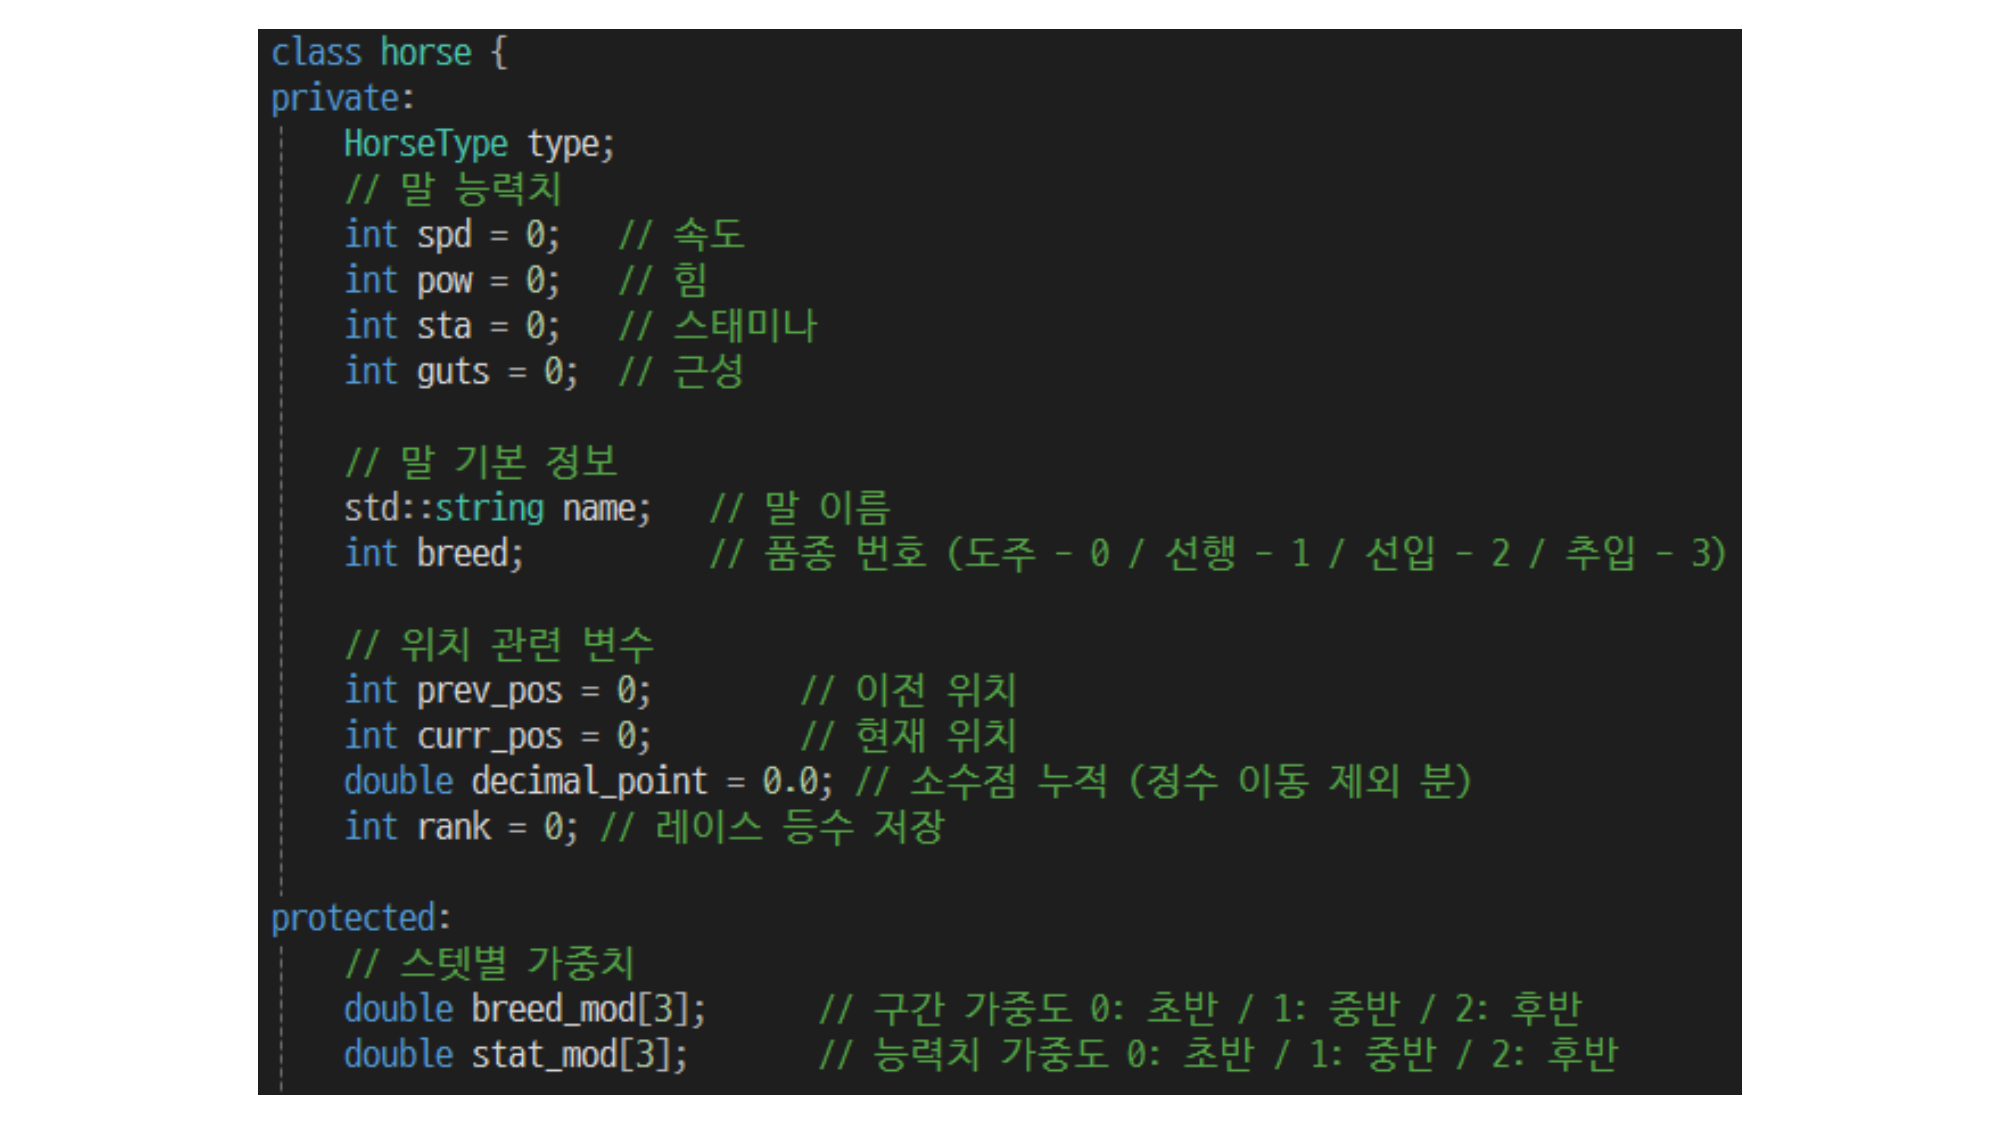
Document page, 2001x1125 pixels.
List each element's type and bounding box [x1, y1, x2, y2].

picture [258, 29, 1742, 1095]
